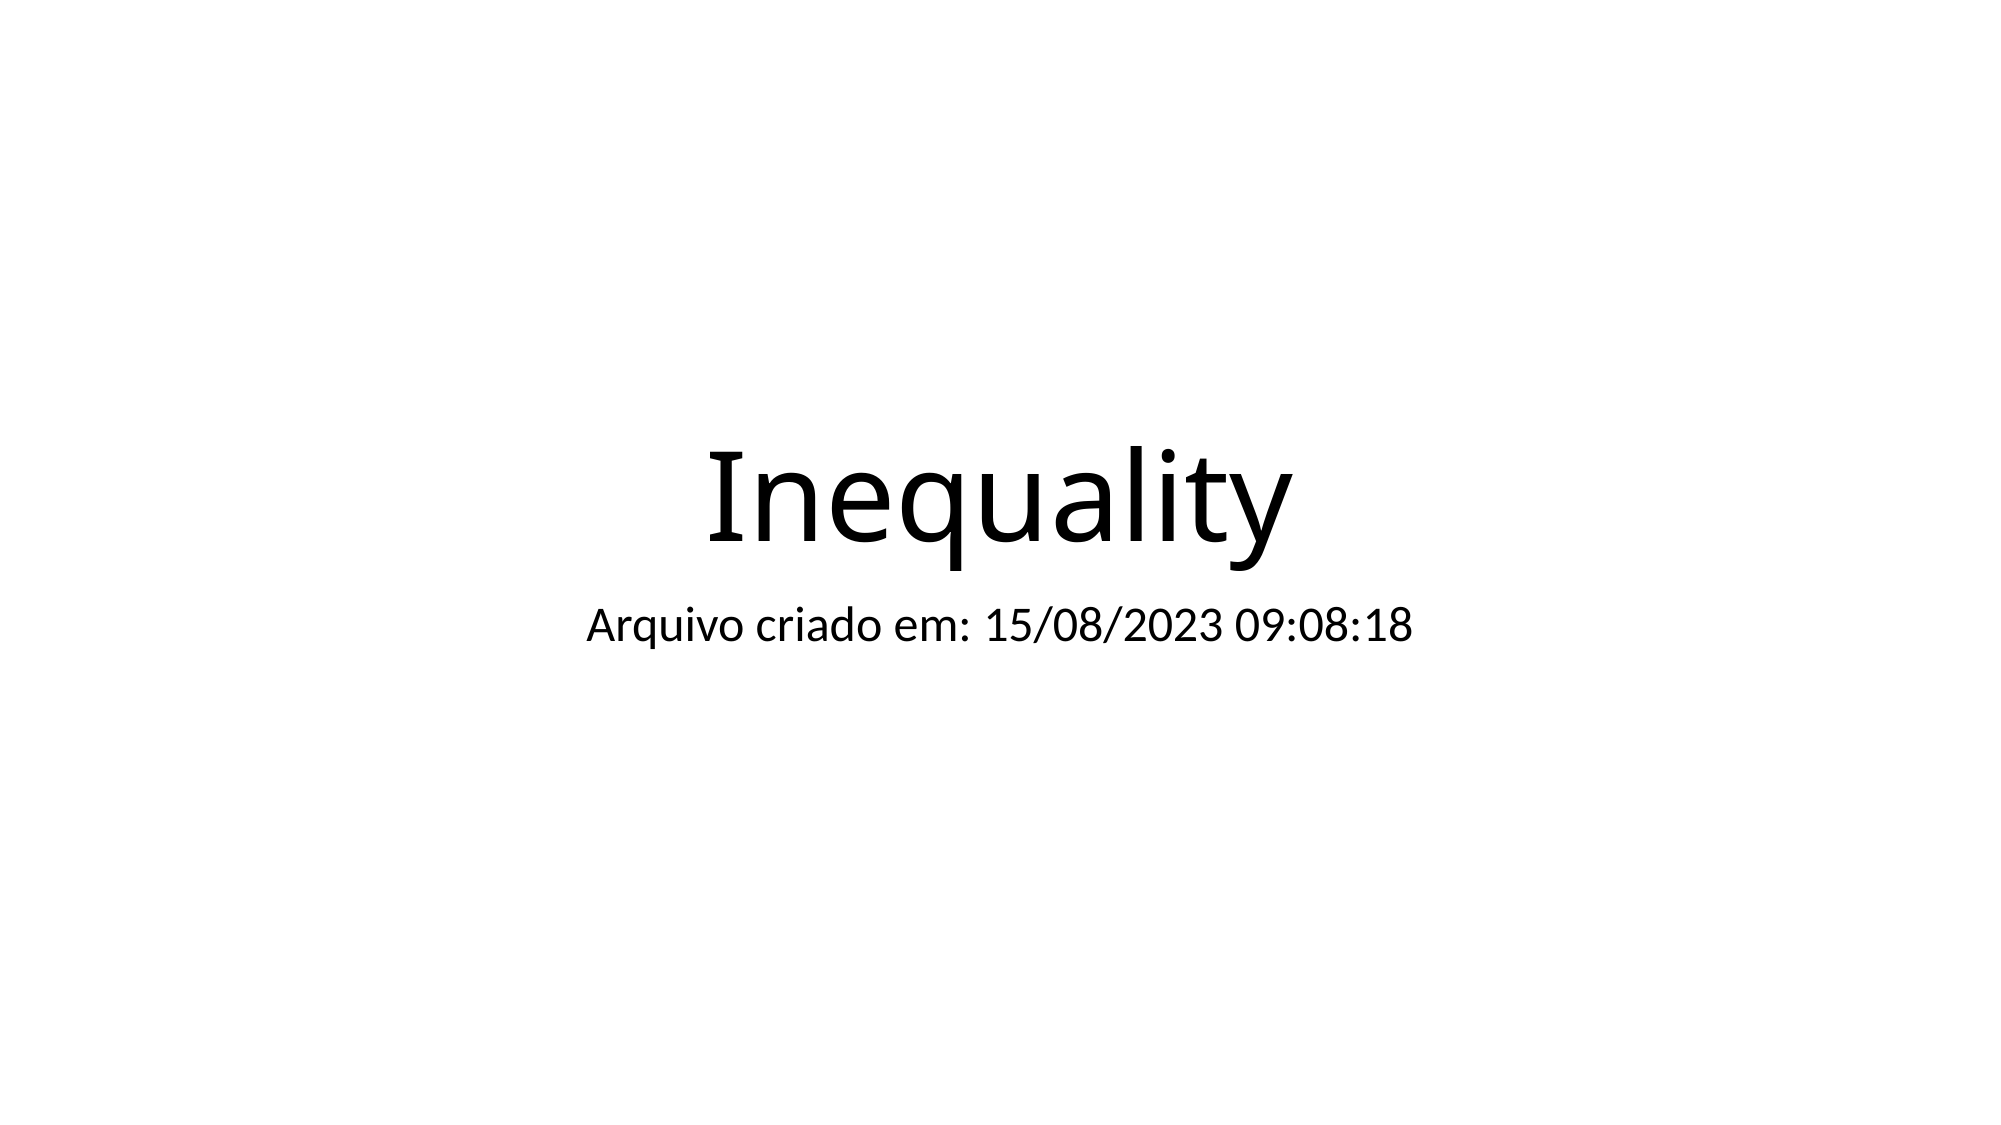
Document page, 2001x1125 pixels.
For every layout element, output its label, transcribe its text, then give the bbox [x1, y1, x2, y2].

subtitle Arquivo criado em: 15/08/2023 09:08:18 [249, 590, 1750, 863]
title Inequality [249, 184, 1750, 576]
